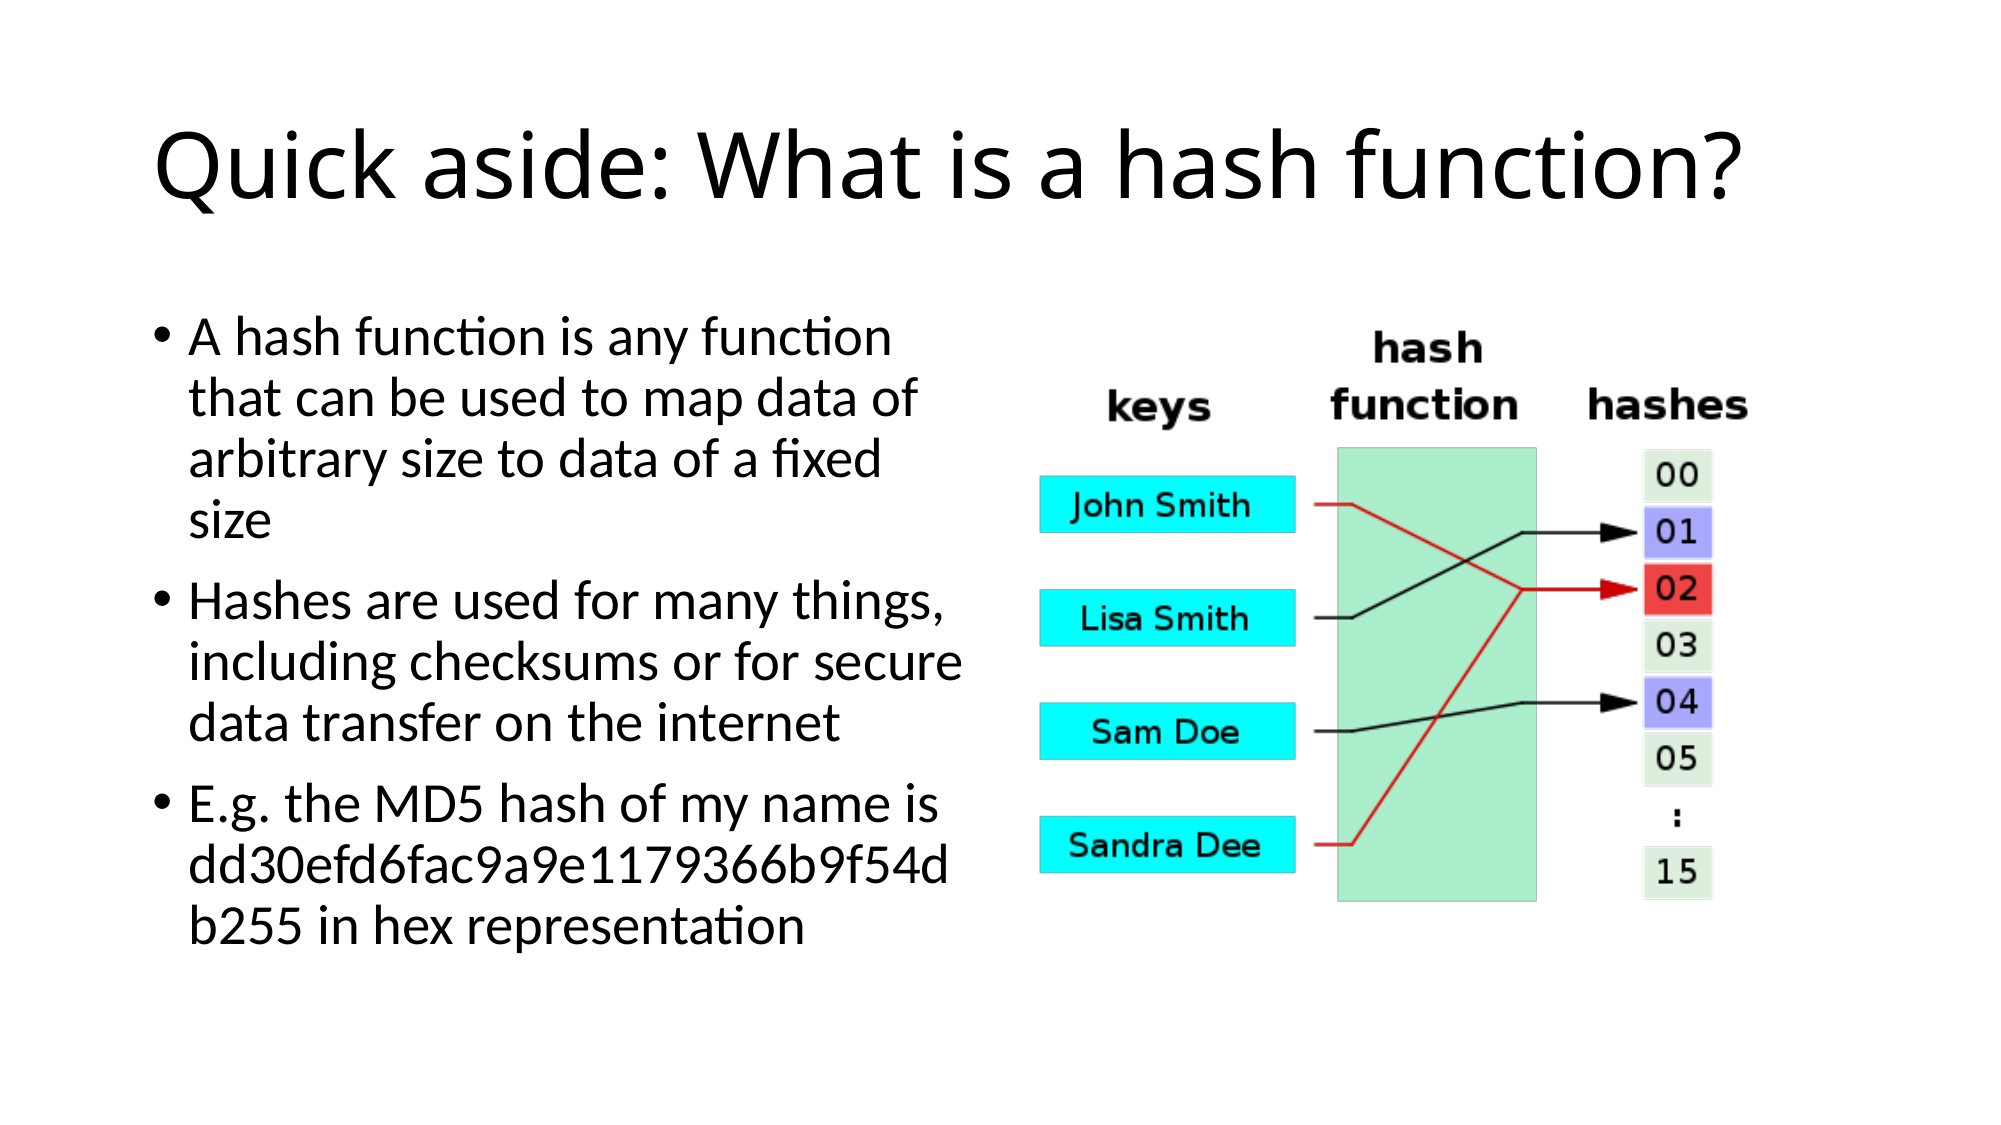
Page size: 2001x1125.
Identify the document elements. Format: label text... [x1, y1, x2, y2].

list A hash function is any function that can be used to map data of arbitrary size to data of a fixed size Hashes are used for many things, including checksums or for secure data transfer on the internet E.g. the MD5 hash of my name is dd30efd6fac9a9e1179366b9f54db255 in hex representation [137, 299, 988, 1014]
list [1012, 278, 1863, 930]
title Quick aside: What is a hash function? [137, 59, 1863, 278]
